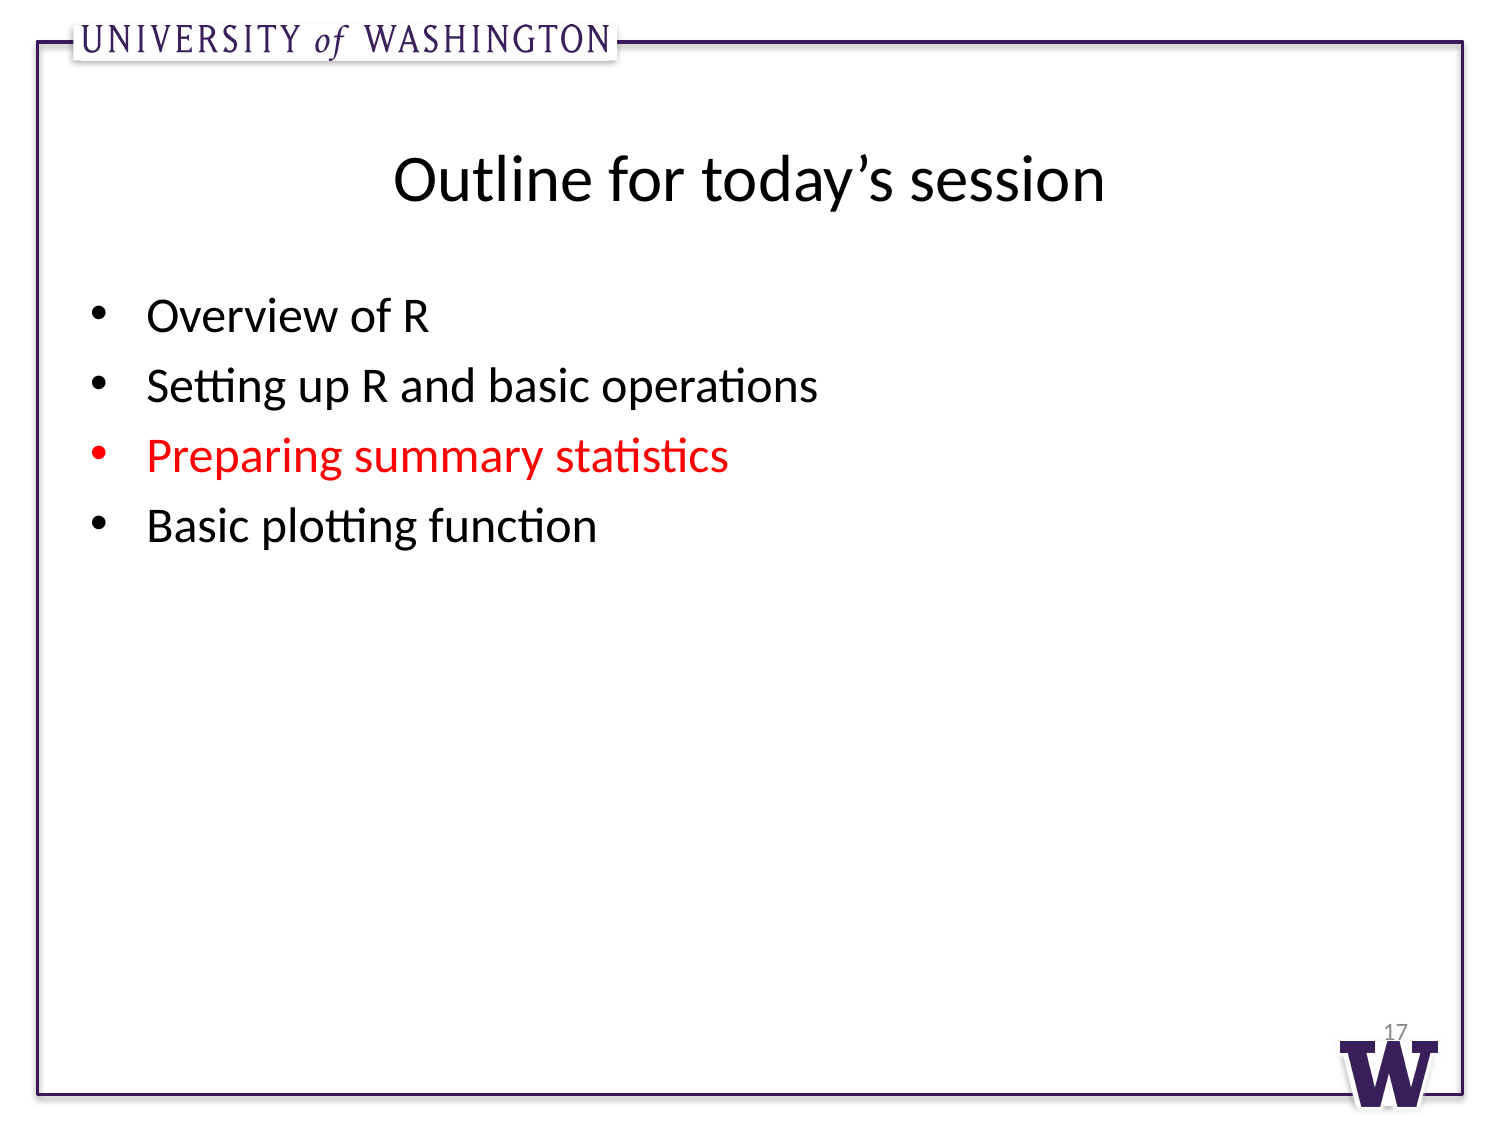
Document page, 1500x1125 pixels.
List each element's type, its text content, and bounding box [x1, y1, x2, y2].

slide_number 17 [1073, 999, 1424, 1060]
picture [1340, 1041, 1438, 1107]
picture [81, 24, 609, 61]
list Overview of R Setting up R and basic operations Preparing summary statistics Basic plotting function [75, 275, 1425, 975]
title Outline for today’s session [75, 87, 1425, 263]
